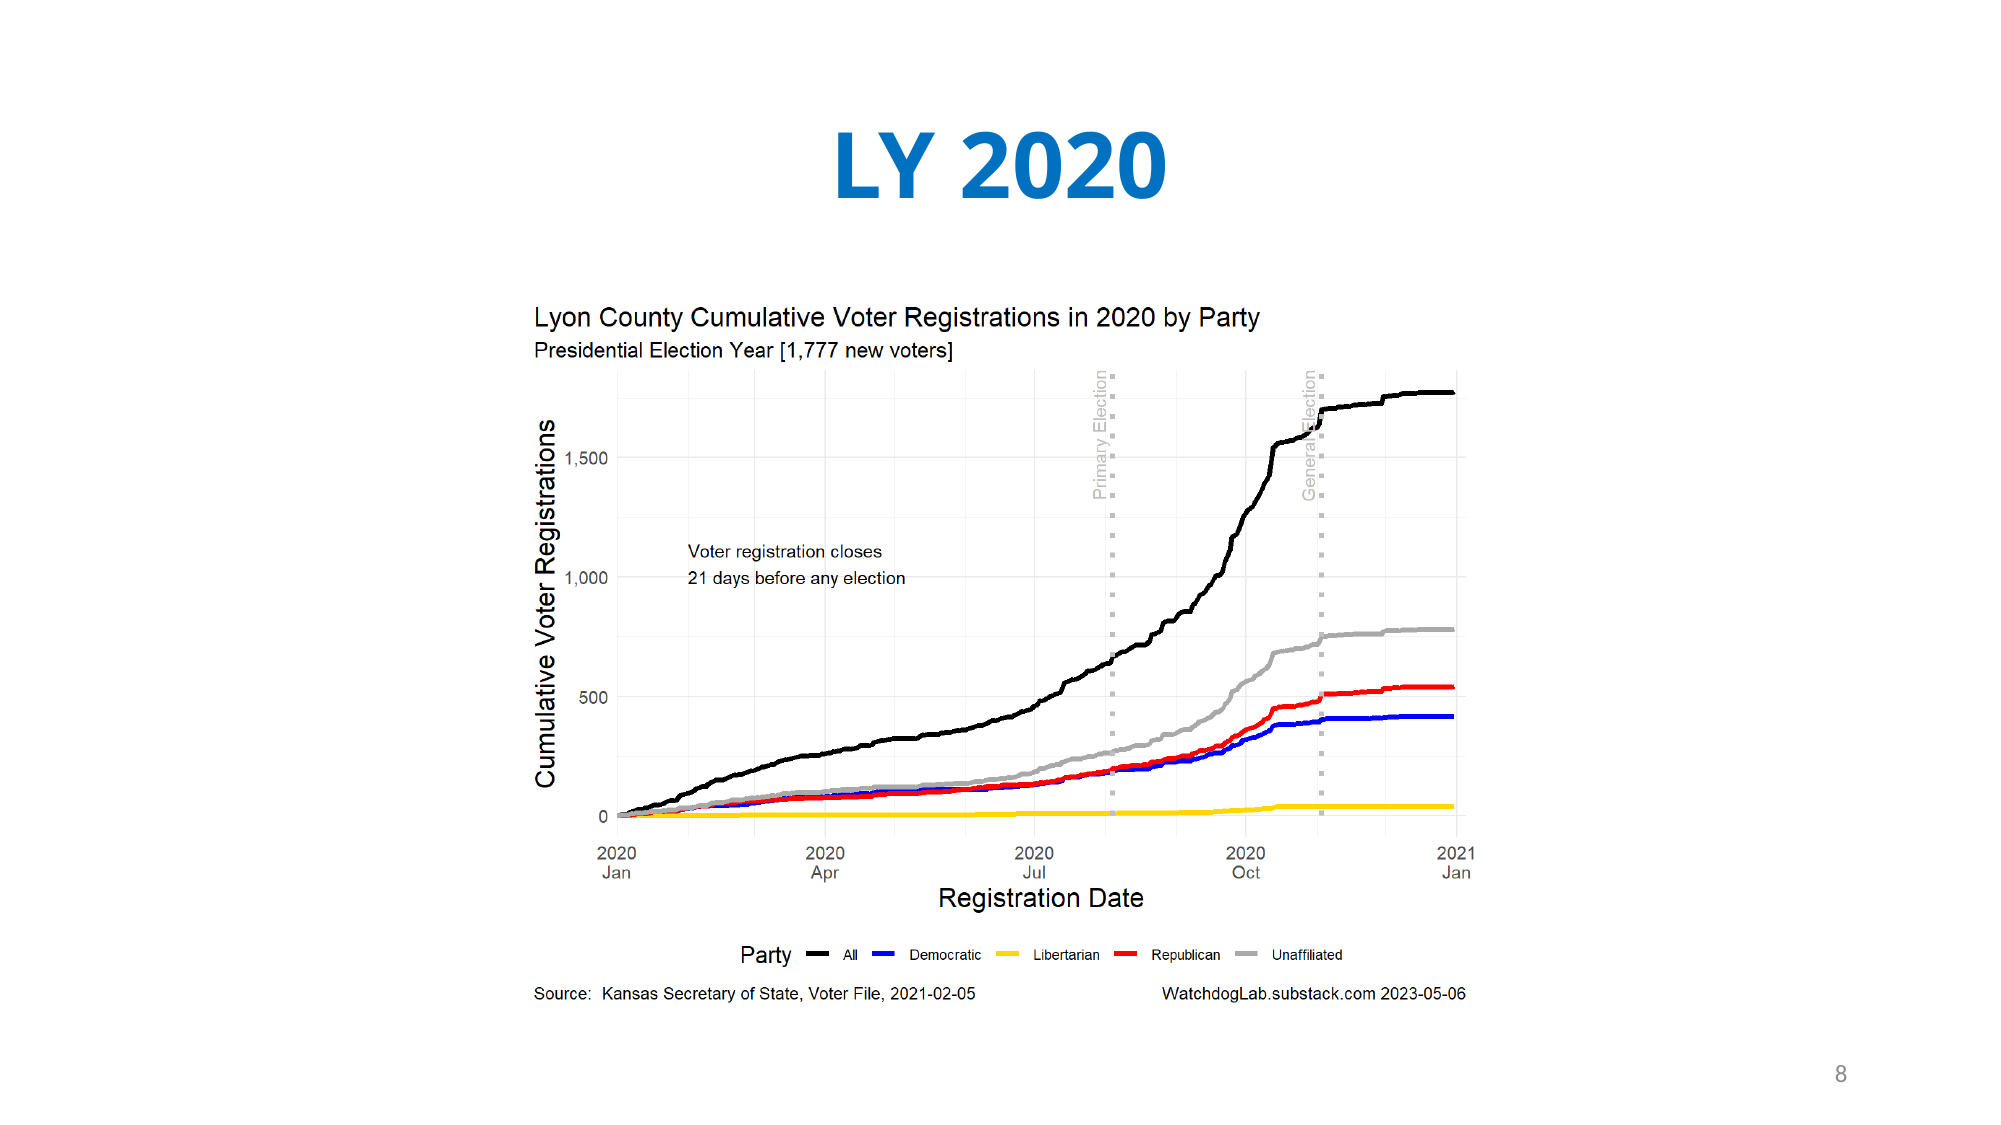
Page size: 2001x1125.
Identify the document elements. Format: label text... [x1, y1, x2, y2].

picture [524, 297, 1475, 1011]
title LY 2020 [137, 59, 1863, 278]
slide_number ‹#› [1412, 1042, 1863, 1103]
